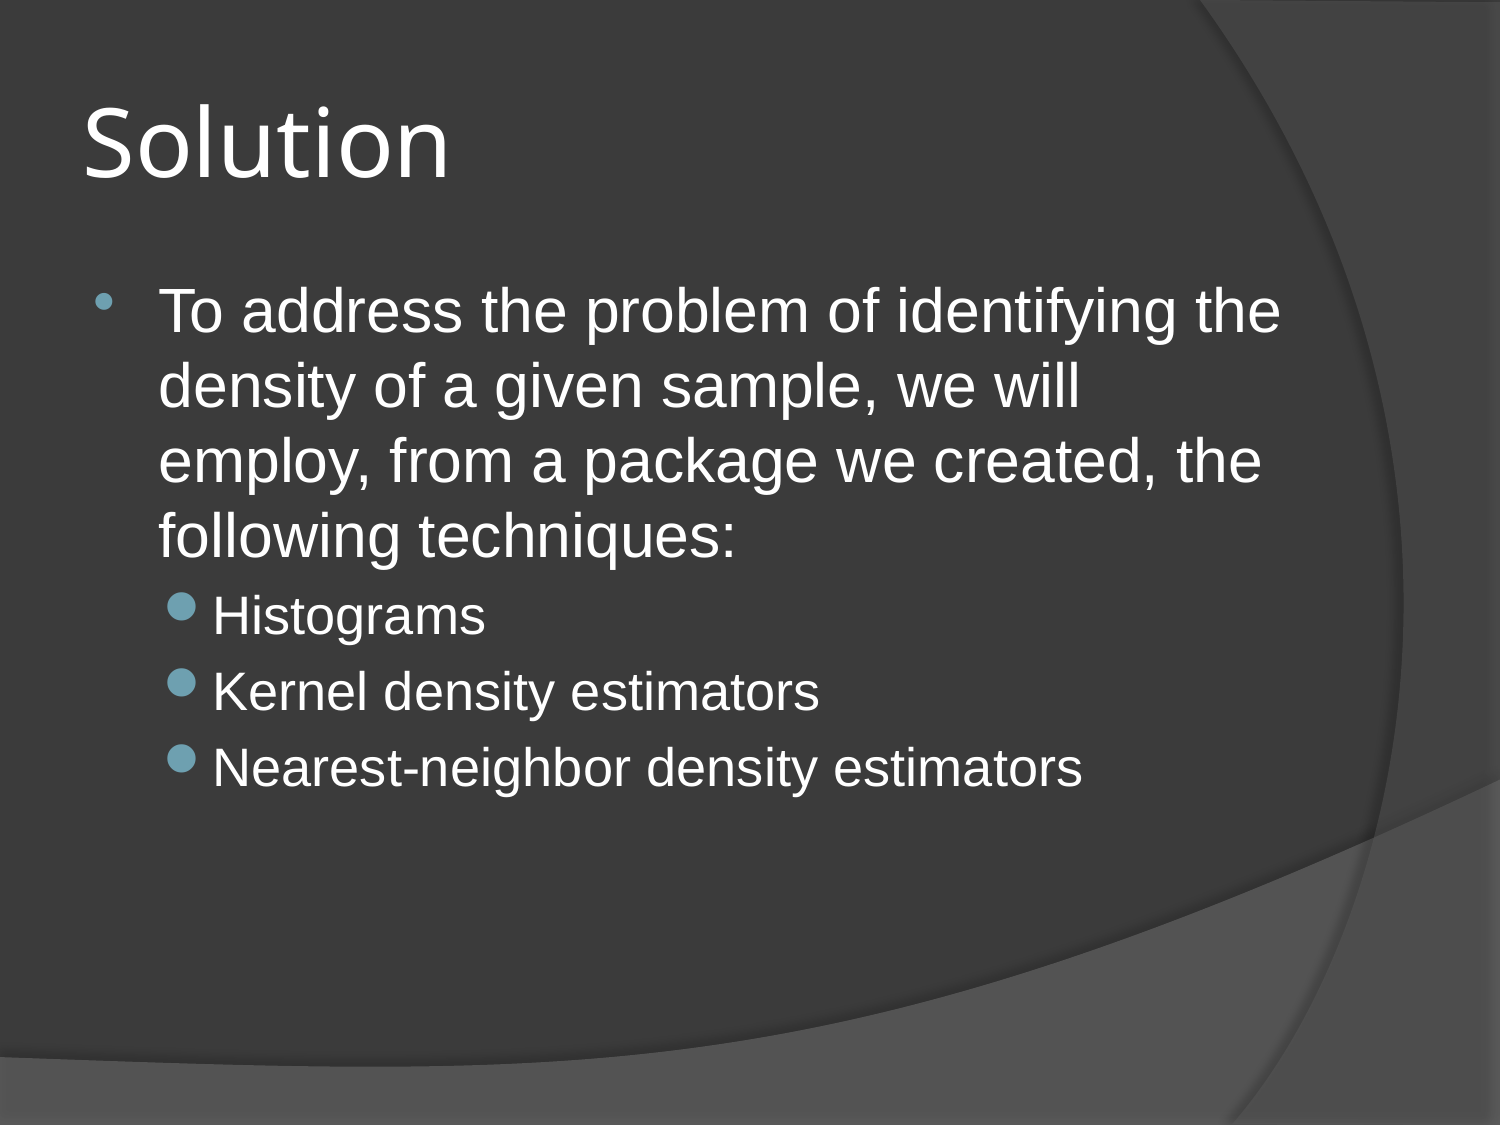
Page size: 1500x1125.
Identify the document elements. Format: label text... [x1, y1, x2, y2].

title Solution [75, 45, 1300, 233]
list To address the problem of identifying the density of a given sample, we will employ, from a package we created, the following techniques: Histograms Kernel density estimators Nearest-neighbor density estimators [75, 262, 1300, 1005]
